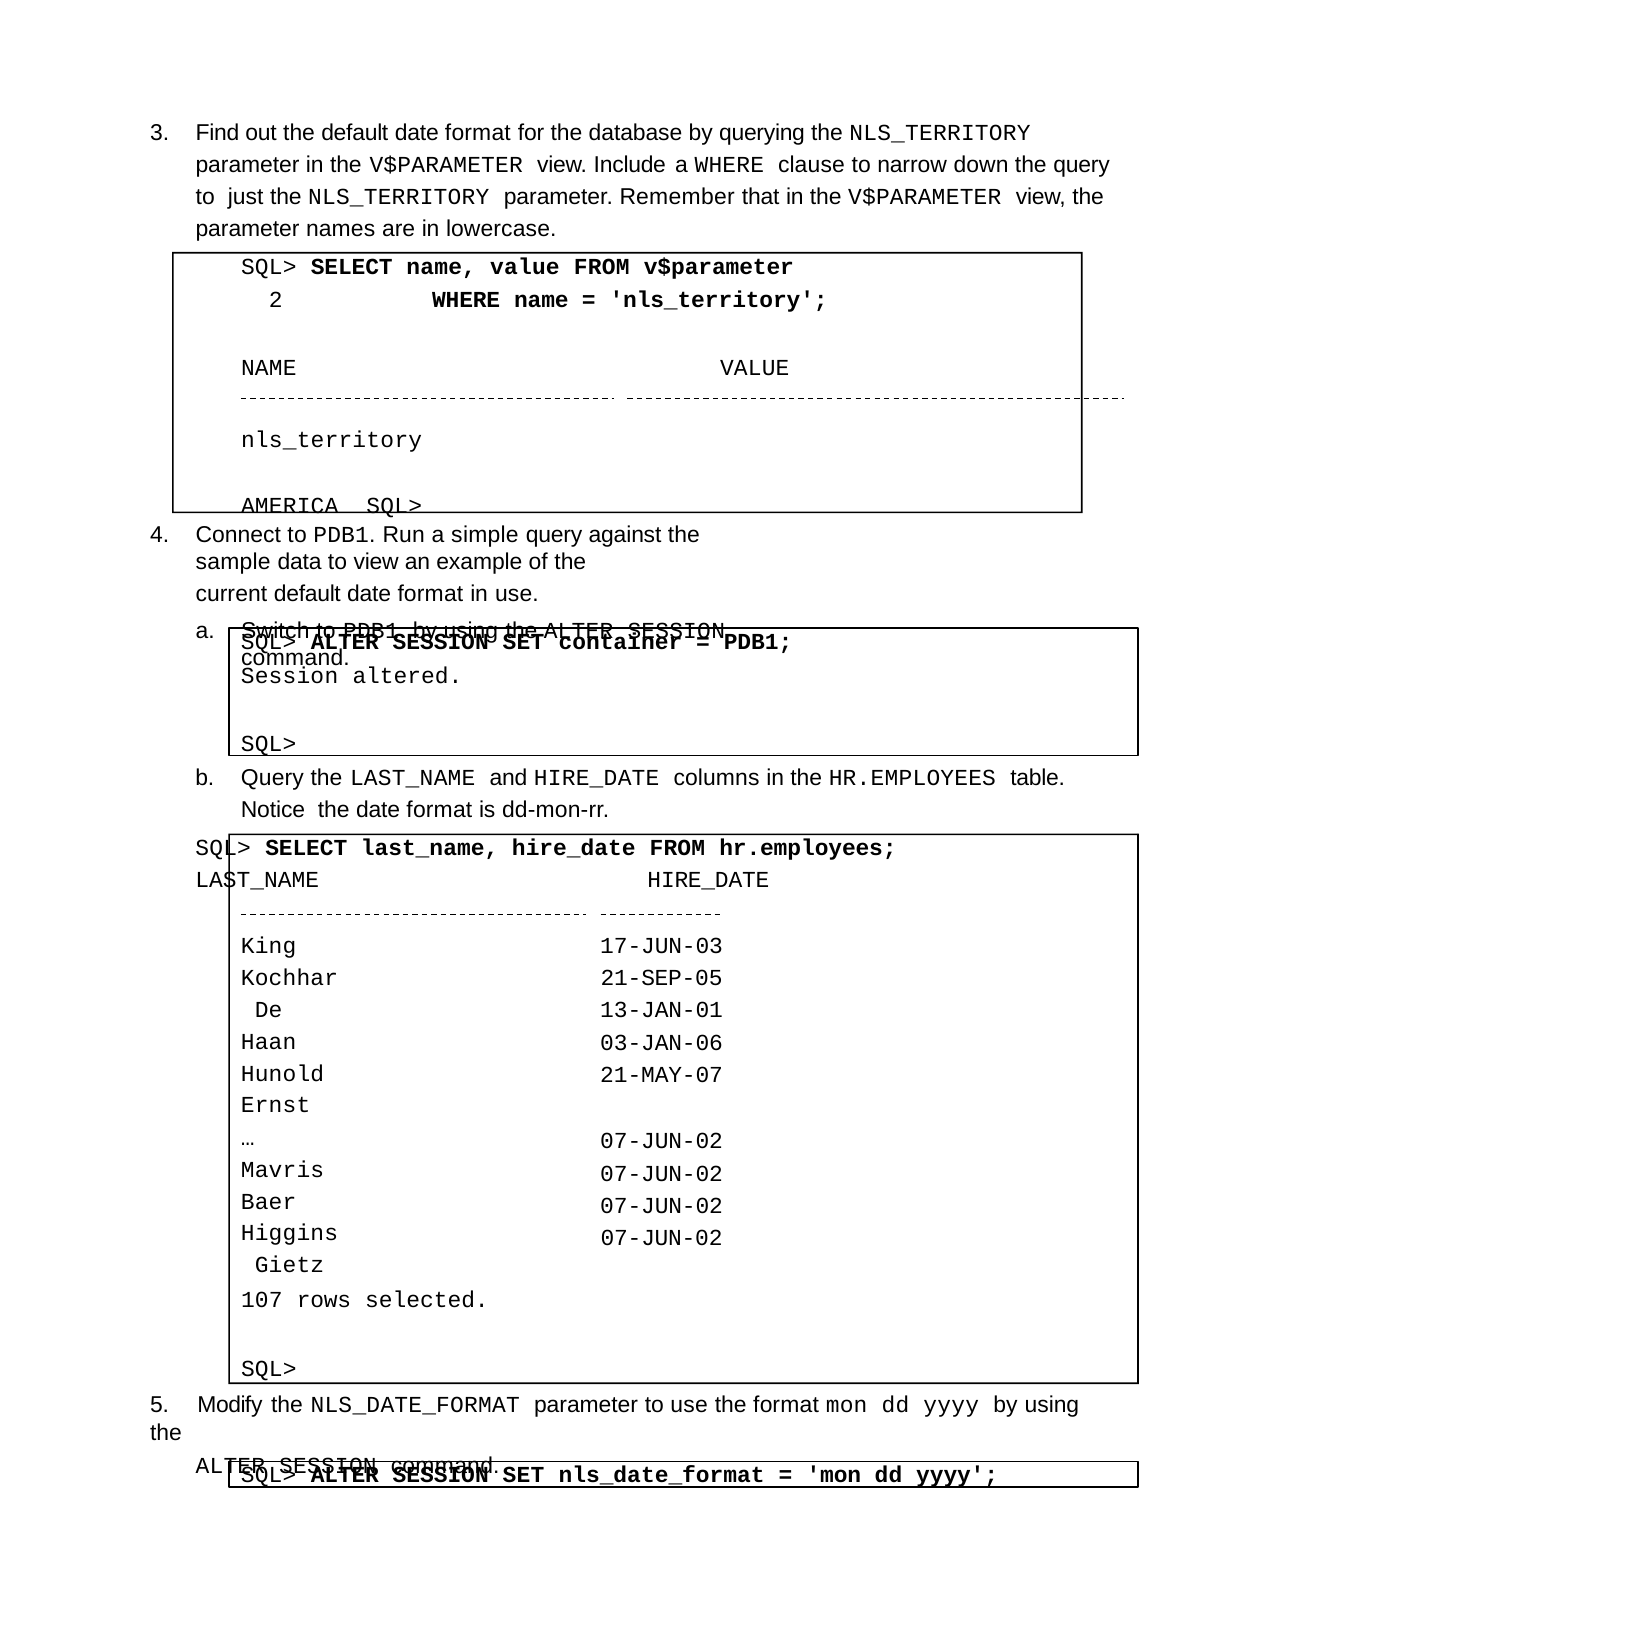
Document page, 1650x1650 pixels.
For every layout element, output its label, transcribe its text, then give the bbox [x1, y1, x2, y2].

text_box 107 rows selected. SQL> 5. Modify the NLS_DATE_FORMAT parameter to use the format mon dd yyyy by using the ALTER SESSION command. [148, 1281, 1095, 1478]
text_box Find out the default date format for the database by querying the NLS_TERRITORY parameter in the V$PARAMETER view. Include a WHERE clause to narrow down the query to just the NLS_TERRITORY parameter. Remember that in the V$PARAMETER view, the parameter names are in lowercase. SQL> SELECT name, value FROM v$parameter 2 WHERE name = 'nls_territory'; NAME VALUE nls_territory AMERICA SQL> Connect to PDB1. Run a simple query against the sample data to view an example of the current default date format in use. Switch to PDB1 by using the ALTER SESSION command. [148, 112, 1119, 671]
text_box 17-JUN-03 21-SEP-05 13-JAN-01 03-JAN-06 21-MAY-07 07-JUN-02 07-JUN-02 07-JUN-02 07-JUN-02 [600, 925, 727, 1250]
text_box b. Query the LAST_NAME and HIRE_DATE columns in the HR.EMPLOYEES table. Notice the date format is dd-mon-rr. SQL> SELECT last_name, hire_date FROM hr.employees; LAST_NAME HIRE_DATE [193, 754, 1109, 893]
text_box SQL> ALTER SESSION SET container = PDB1; Session altered. SQL> [229, 627, 1138, 756]
text_box King Kochhar De Haan Hunold Ernst … Mavris Baer Higgins Gietz [240, 925, 342, 1278]
text_box [1095, 833, 1139, 1385]
text_box SQL> ALTER SESSION SET nls_date_format = 'mon dd yyyy'; [229, 1461, 1138, 1488]
